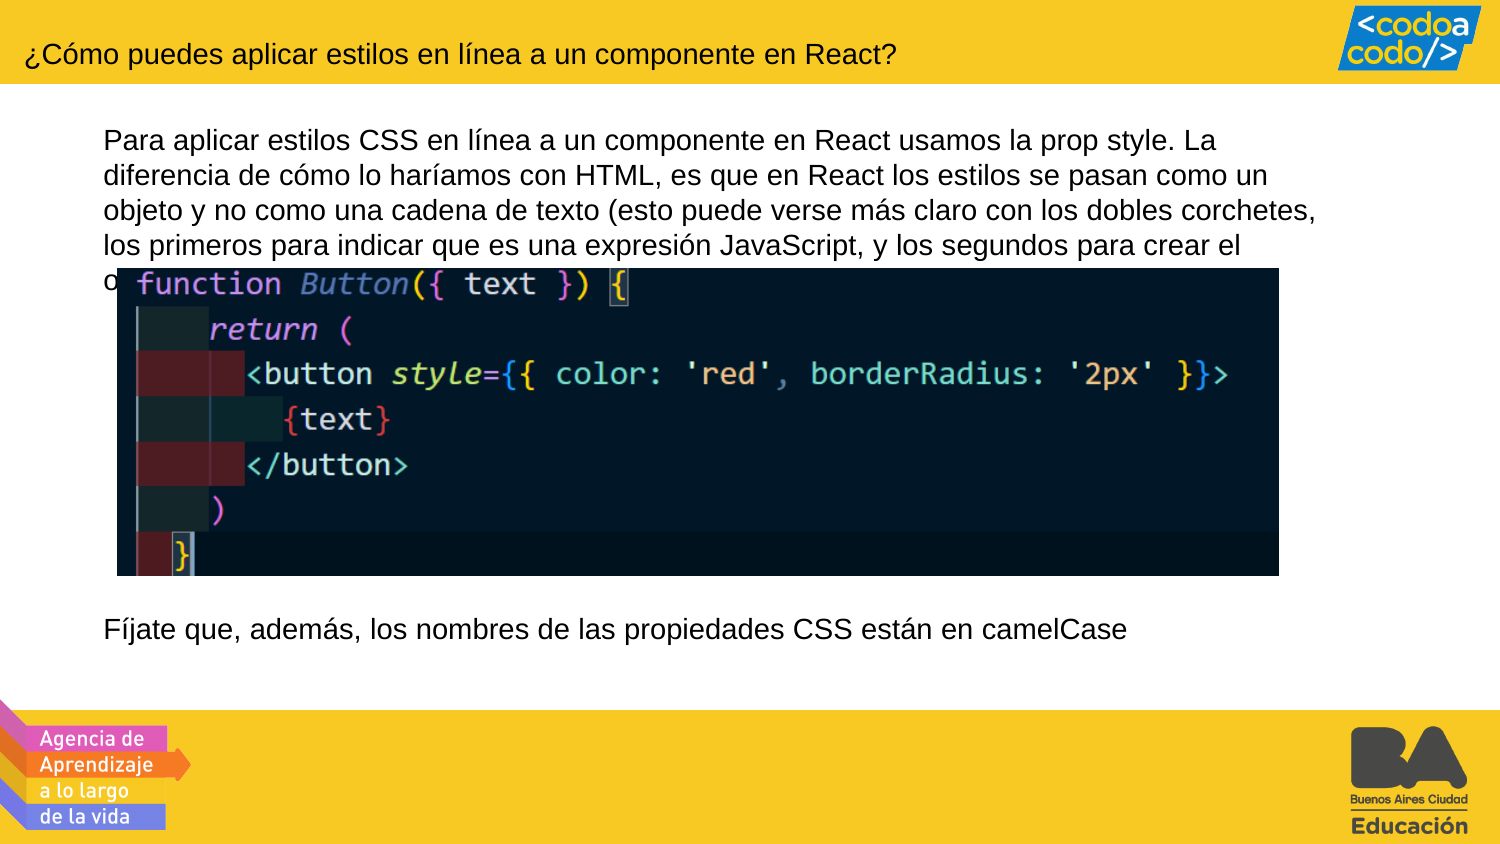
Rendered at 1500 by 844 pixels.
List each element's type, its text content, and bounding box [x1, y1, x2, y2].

picture [1337, 5, 1482, 71]
picture [116, 268, 1279, 577]
picture [0, 699, 191, 830]
picture [1297, 668, 1500, 844]
text_box Para aplicar estilos CSS en línea a un componente en React usamos la prop style. La diferencia de cómo lo haríamos con HTML, es que en React los estilos se pasan como un objeto y no como una cadena de texto (esto puede verse más claro con los dobles corchetes, los primeros para indicar que es una expresión JavaScript, y los segundos para crear el objeto): Fíjate que, además, los nombres de las propiedades CSS están en camelCase [88, 113, 1361, 653]
text_box ¿Cómo puedes aplicar estilos en línea a un componente en React? [9, 27, 993, 78]
